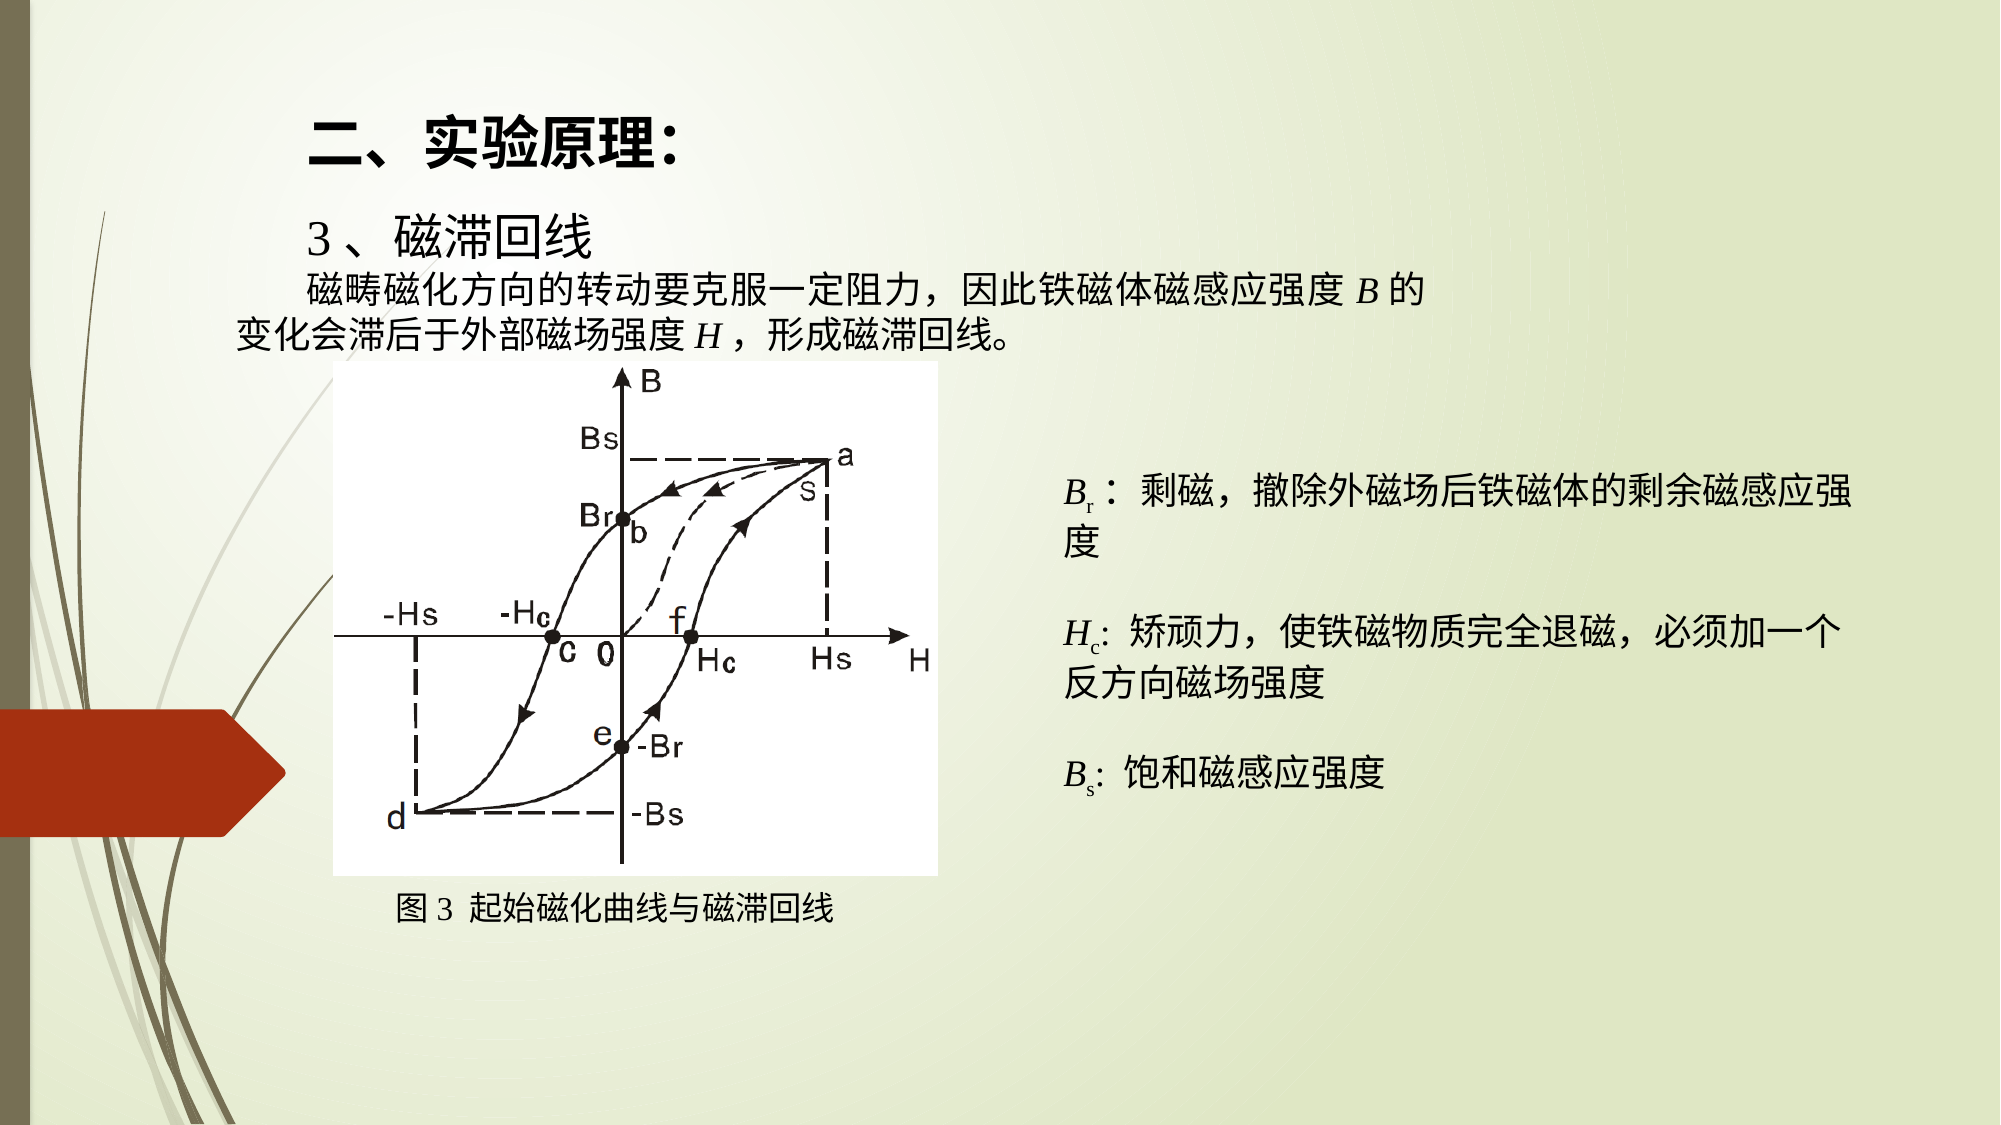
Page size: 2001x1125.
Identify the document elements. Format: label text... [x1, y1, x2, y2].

text_box 二、实验原理： 3、磁滞回线 磁畴磁化方向的转动要克服一定阻力，因此铁磁体磁感应强度B的变化会滞后于外部磁场强度H，形成磁滞回线。 [220, 63, 1442, 364]
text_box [333, 361, 939, 936]
text_box Br：剩磁，撤除外磁场后铁磁体的剩余磁感应强度 Hc: 矫顽力，使铁磁物质完全退磁，必须加一个反方向磁场强度 Bs: 饱和磁感应强度 [1048, 459, 1871, 853]
